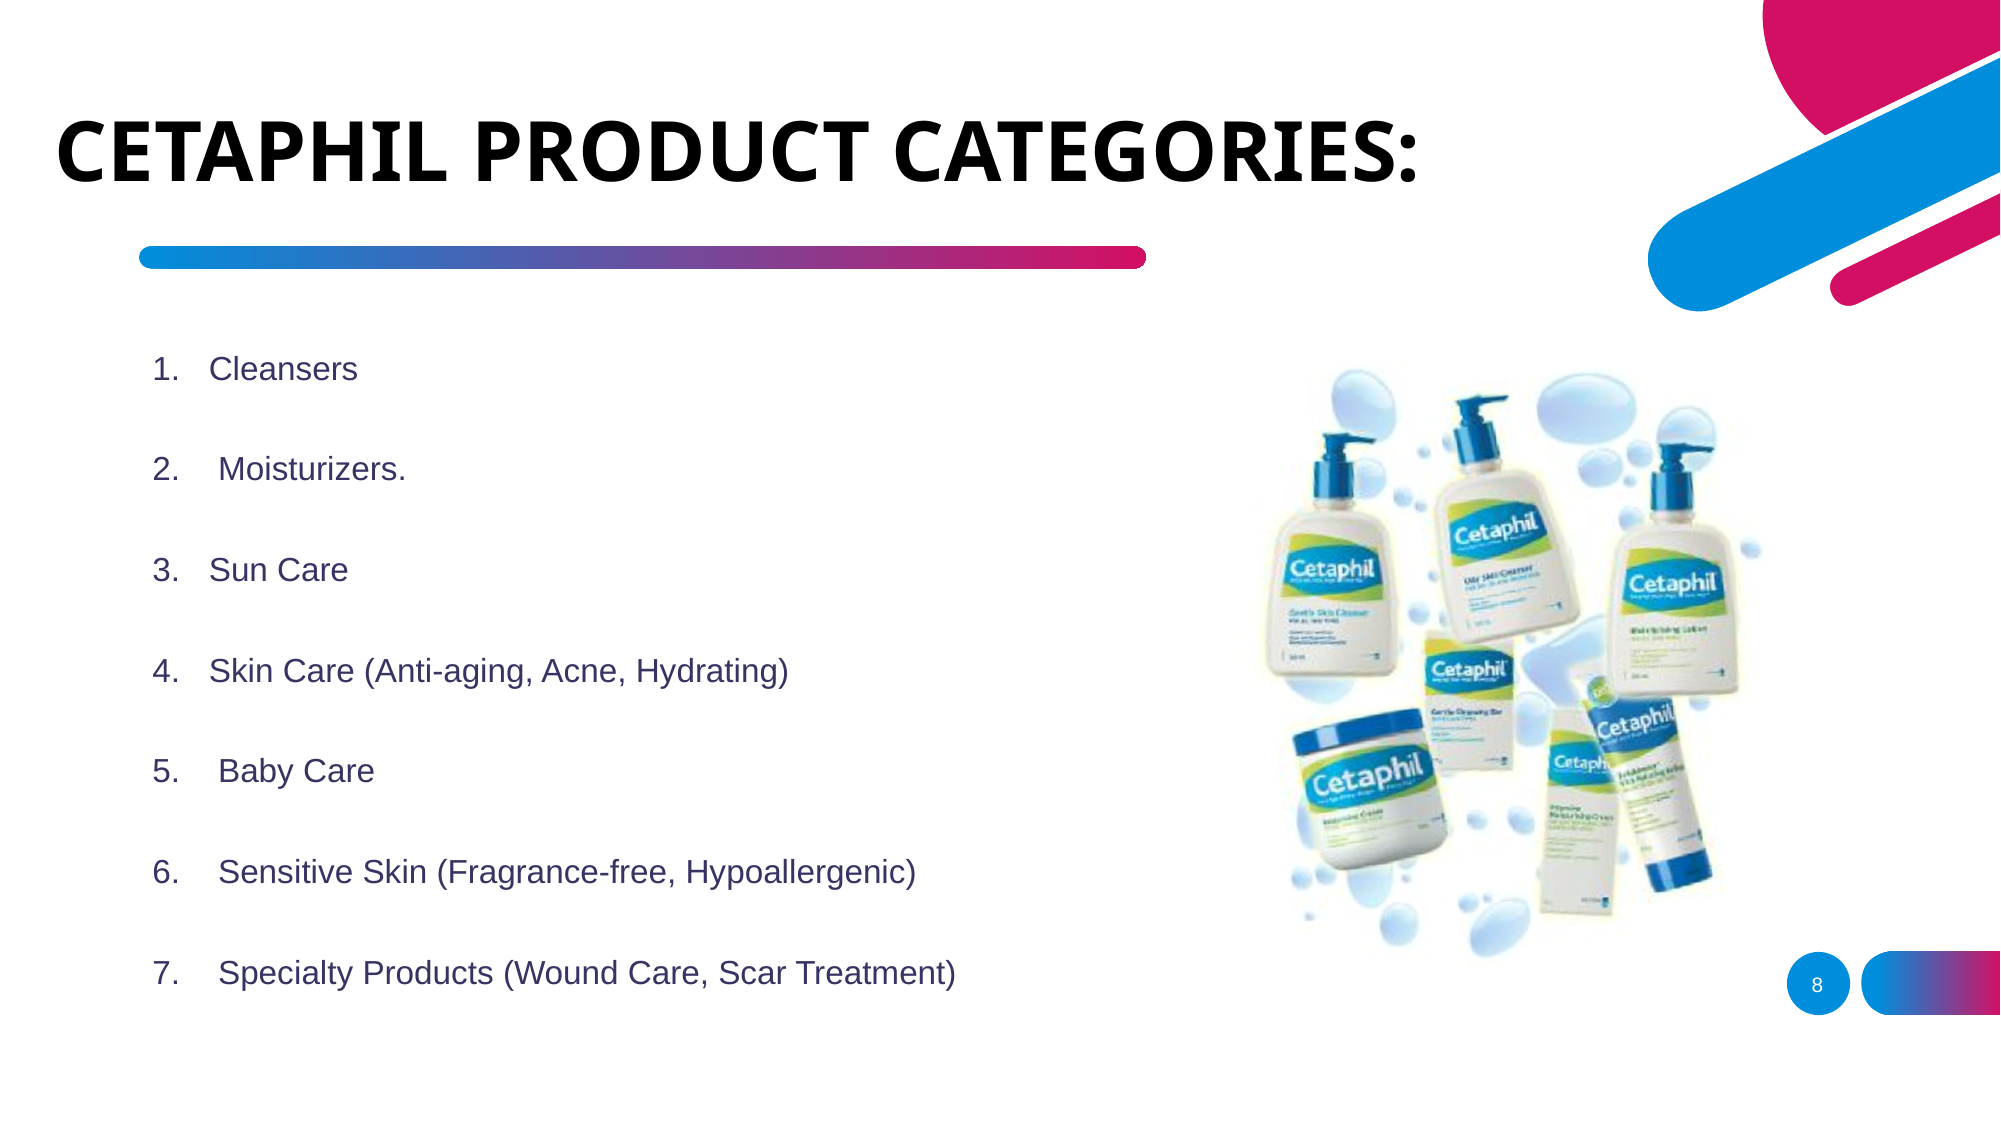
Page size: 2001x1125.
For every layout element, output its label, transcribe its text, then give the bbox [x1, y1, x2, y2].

list Cleansers Moisturizers. Sun Care Skin Care (Anti-aging, Acne, Hydrating) Baby Care Sensitive Skin (Fragrance-free, Hypoallergenic) Specialty Products (Wound Care, Scar Treatment) [137, 299, 1000, 1014]
picture [1208, 326, 1802, 987]
slide_number 8 [1772, 954, 1863, 1015]
title CETAPHIL PRODUCT CATEGORIES: [39, 76, 1525, 232]
